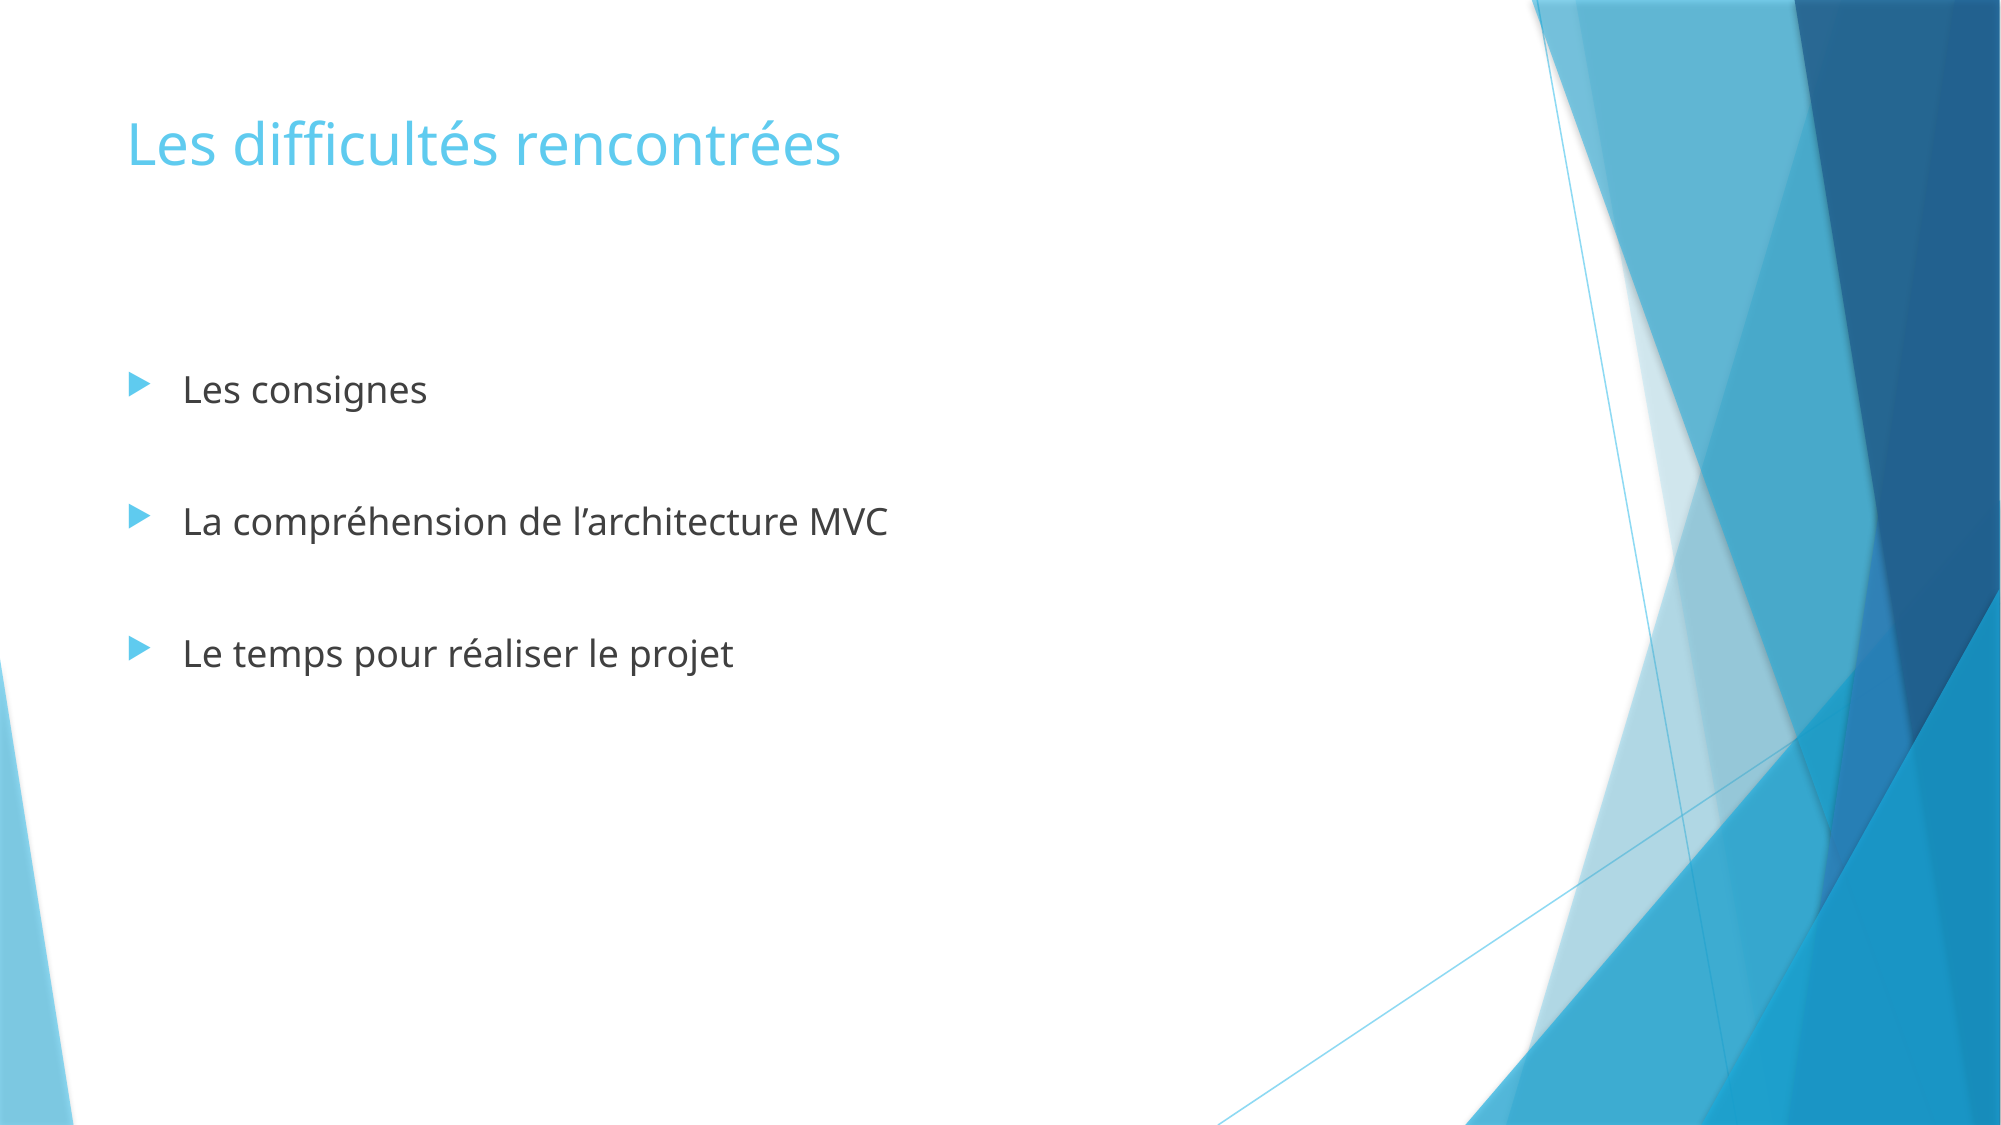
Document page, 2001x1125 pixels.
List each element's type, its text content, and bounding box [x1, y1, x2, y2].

title Les difficultés rencontrées [111, 99, 1522, 205]
list Les consignes La compréhension de l’architecture MVC Le temps pour réaliser le projet [111, 227, 1522, 992]
